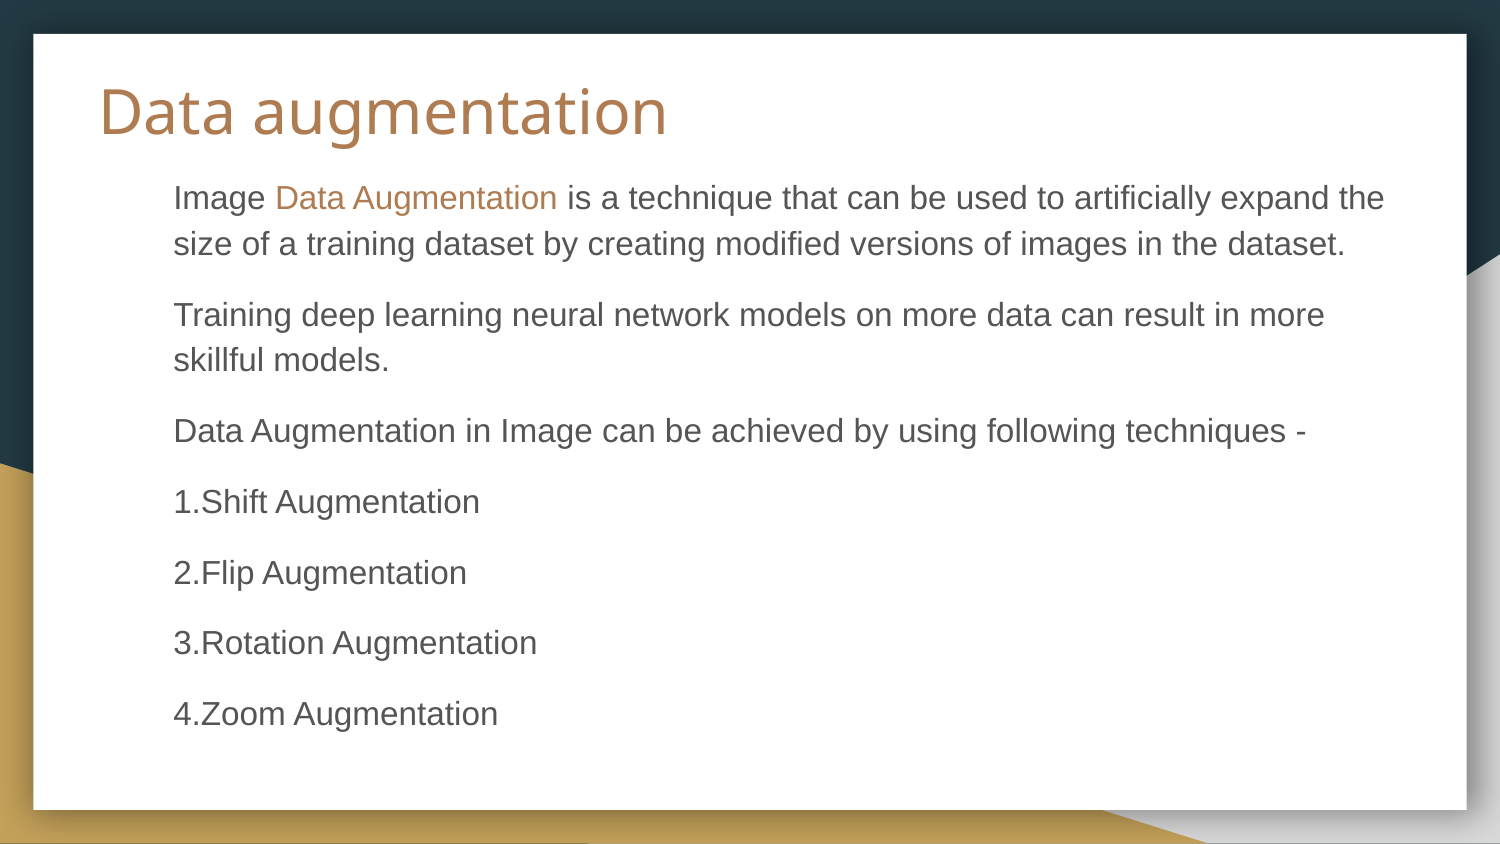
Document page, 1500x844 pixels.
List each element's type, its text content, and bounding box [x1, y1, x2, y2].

title Data augmentation [83, 57, 1315, 155]
list Image Data Augmentation is a technique that can be used to artificially expand the size of a training dataset by creating modified versions of images in the dataset. Training deep learning neural network models on more data can result in more skillful models. Data Augmentation in Image can be achieved by using following techniques - 1.Shift Augmentation 2.Flip Augmentation 3.Rotation Augmentation 4.Zoom Augmentation [83, 155, 1434, 790]
